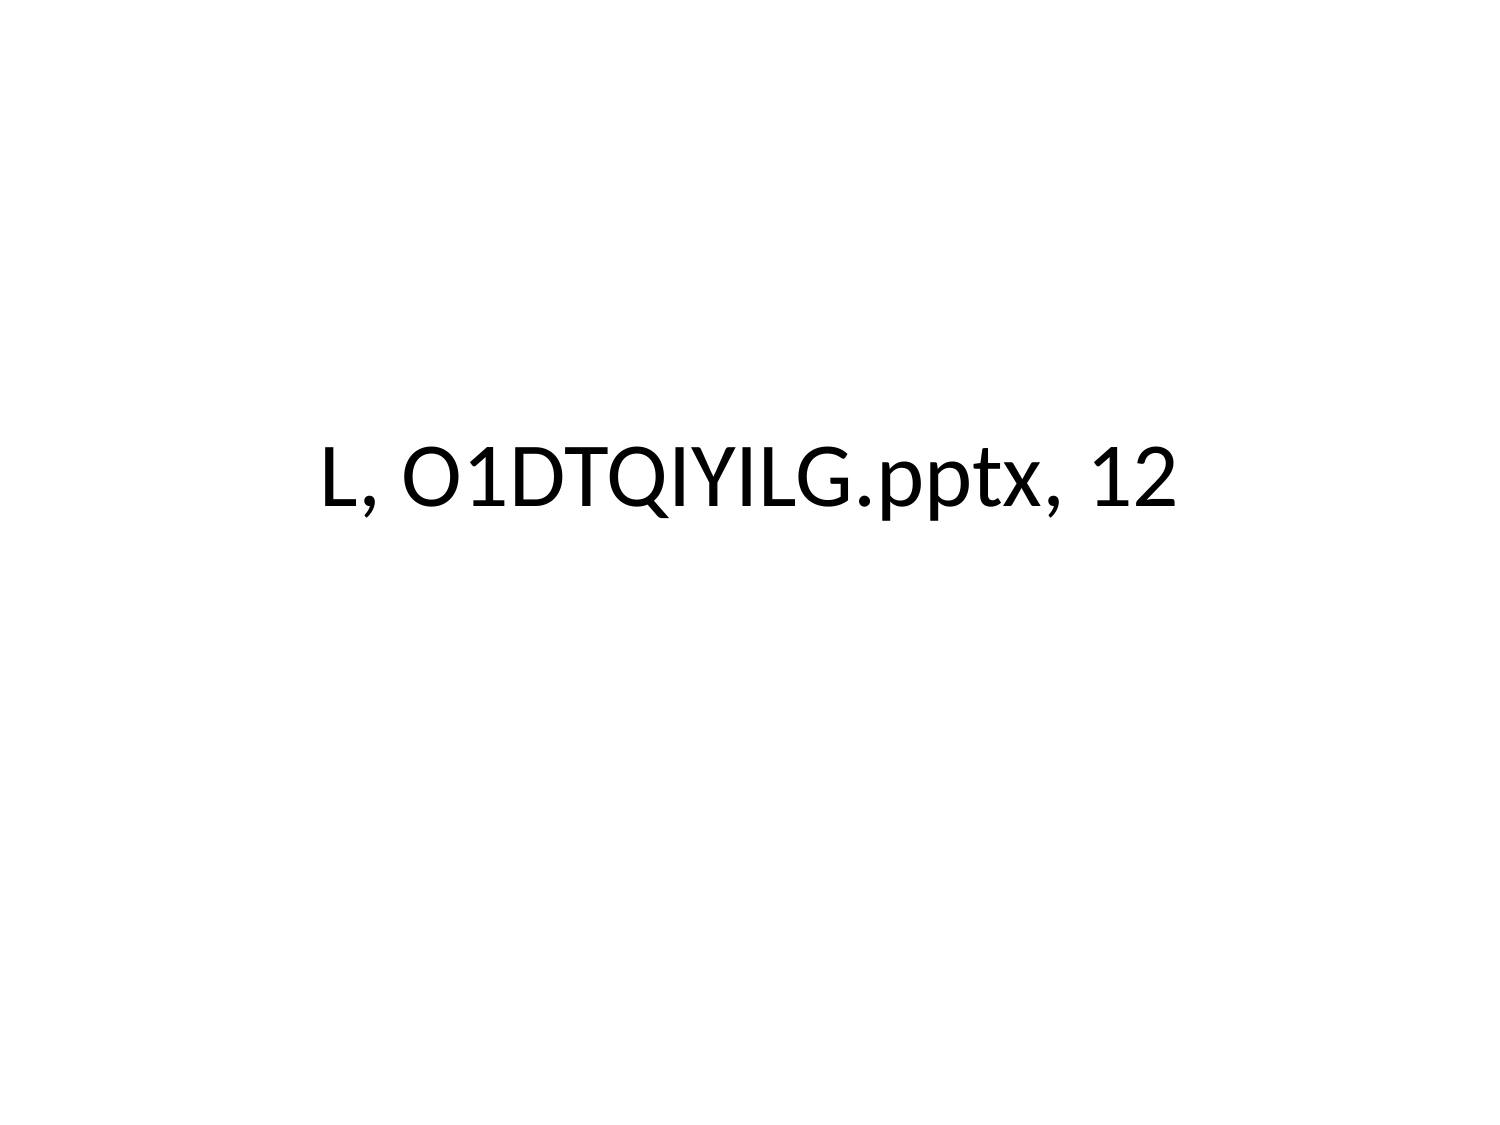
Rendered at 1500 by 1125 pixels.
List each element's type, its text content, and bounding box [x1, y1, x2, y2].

title L, O1DTQIYILG.pptx, 12 [112, 349, 1388, 591]
